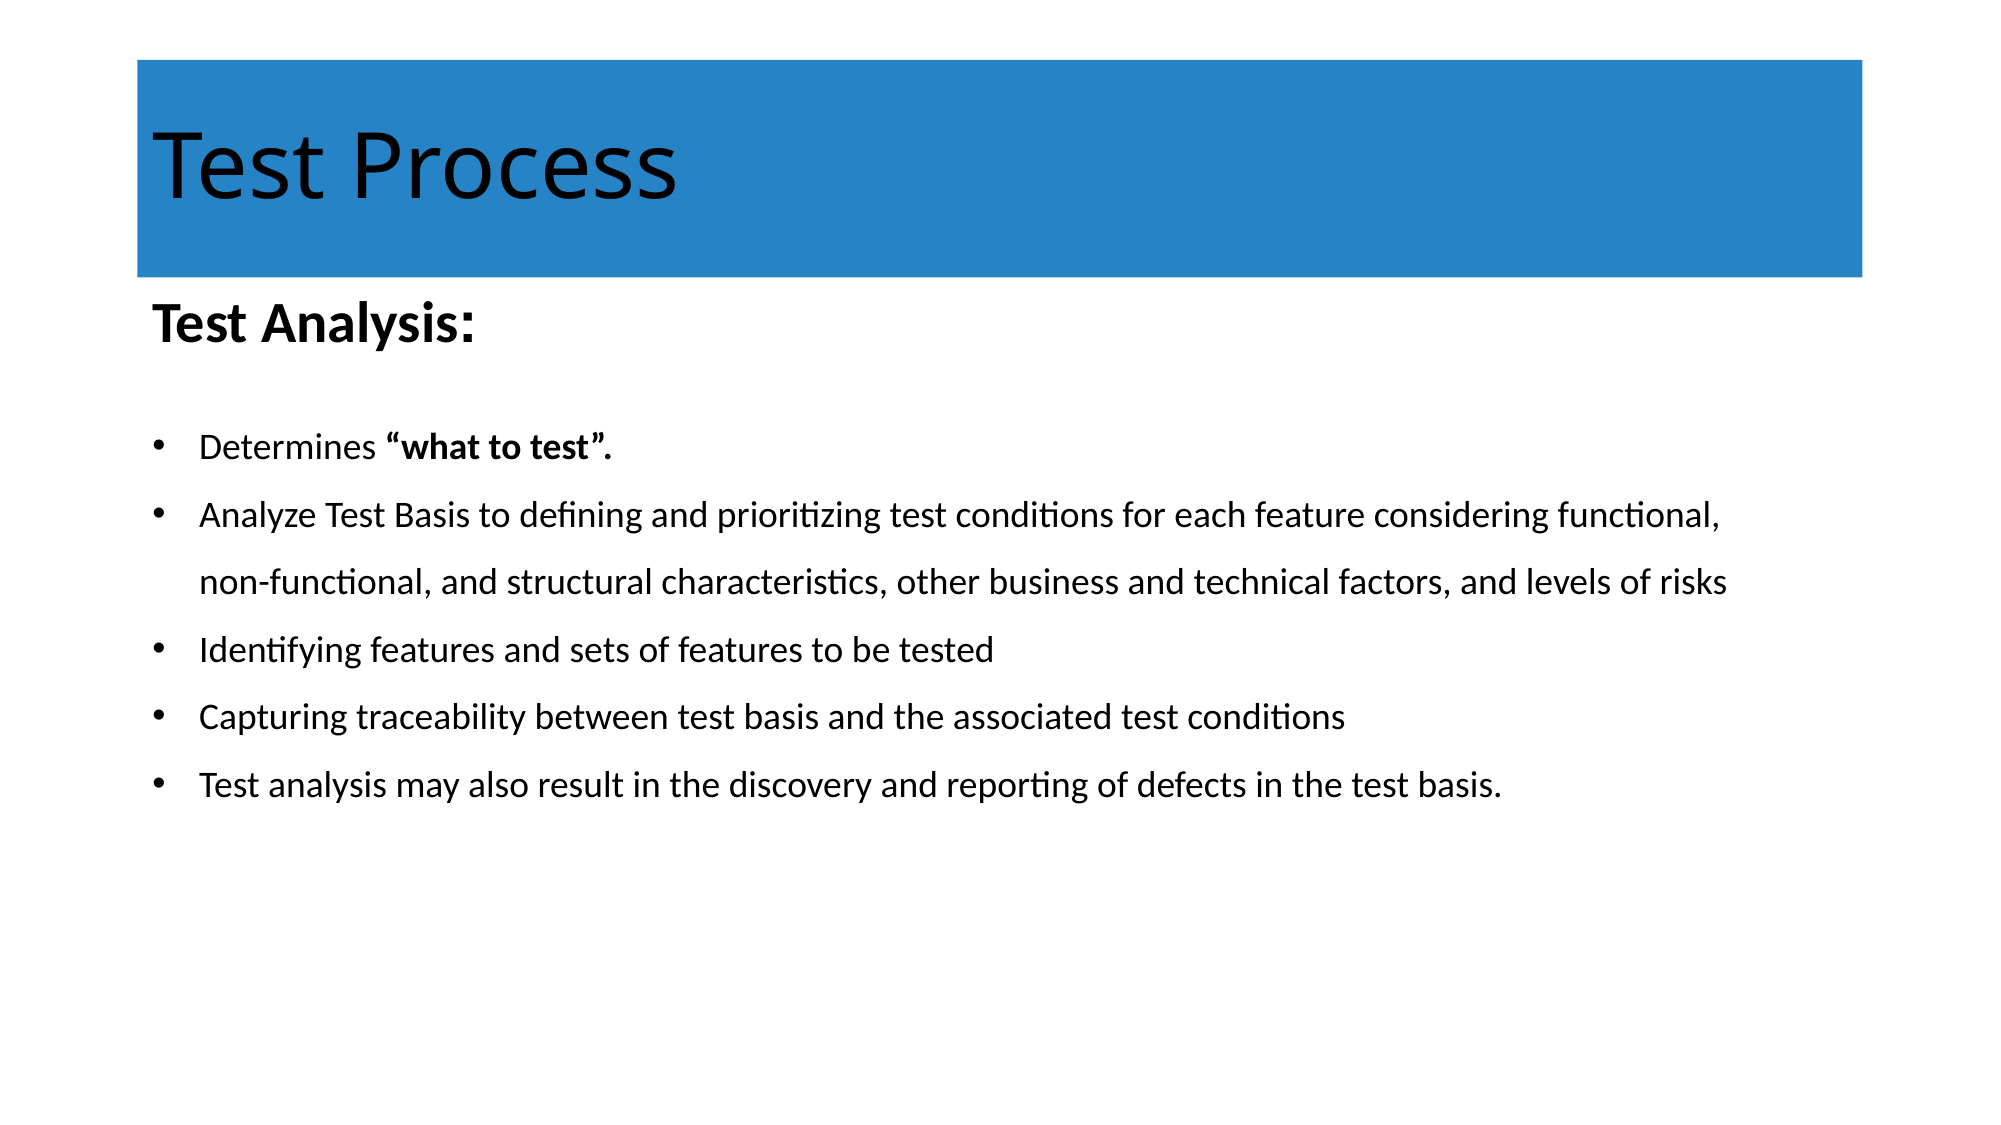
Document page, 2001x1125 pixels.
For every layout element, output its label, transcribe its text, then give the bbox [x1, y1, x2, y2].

text_box Test Analysis: Determines “what to test”. Analyze Test Basis to defining and prioritizing test conditions for each feature considering functional, non-functional, and structural characteristics, other business and technical factors, and levels of risks Identifying features and sets of features to be tested Capturing traceability between test basis and the associated test conditions Test analysis may also result in the discovery and reporting of defects in the test basis. [137, 277, 1791, 880]
title Test Process [137, 59, 1863, 278]
